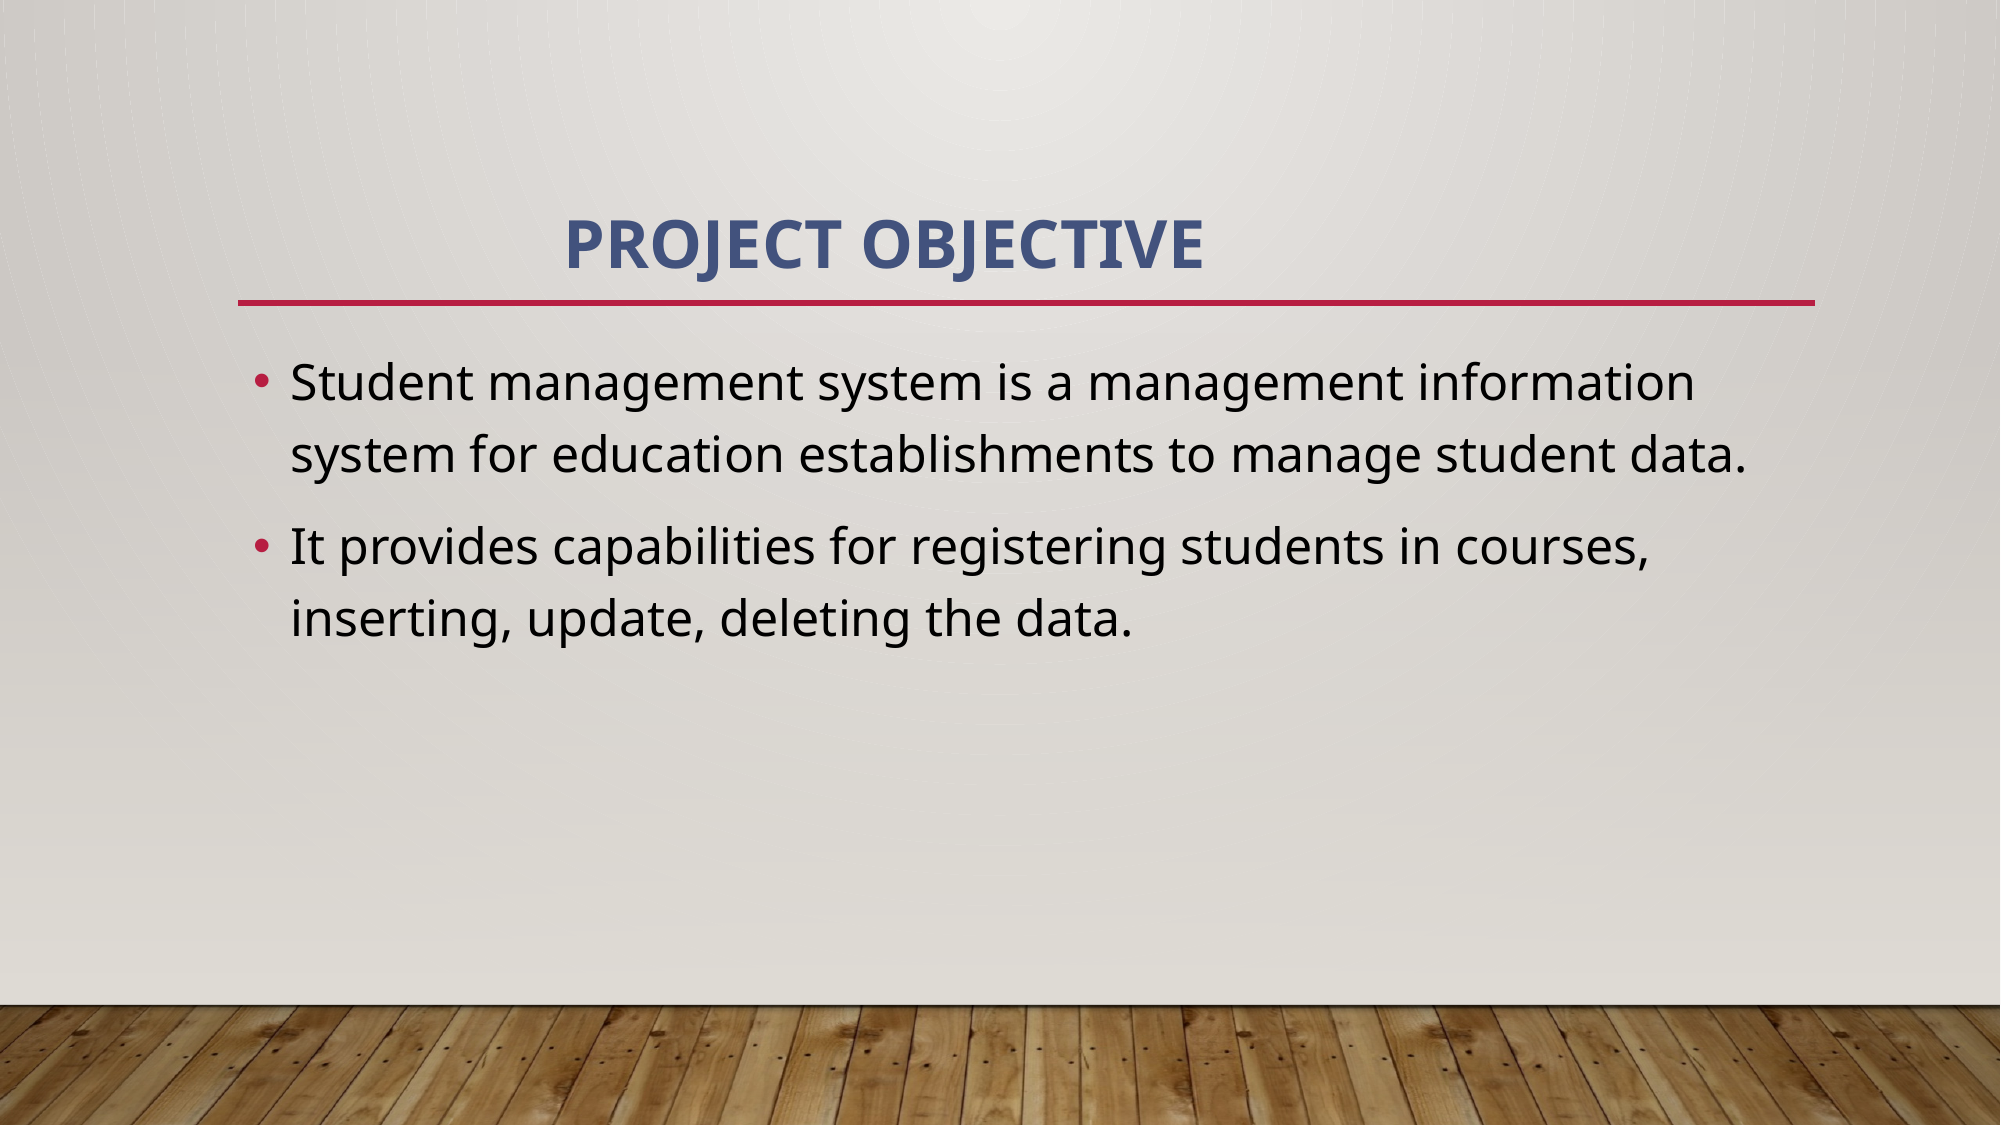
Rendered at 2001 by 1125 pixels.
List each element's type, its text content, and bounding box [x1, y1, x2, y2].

title PROJECT OBJECTIVE [238, 131, 1814, 305]
list Student management system is a management information system for education establishments to manage student data. It provides capabilities for registering students in courses, inserting, update, deleting the data. [238, 330, 1814, 897]
picture [0, 1005, 2000, 1125]
